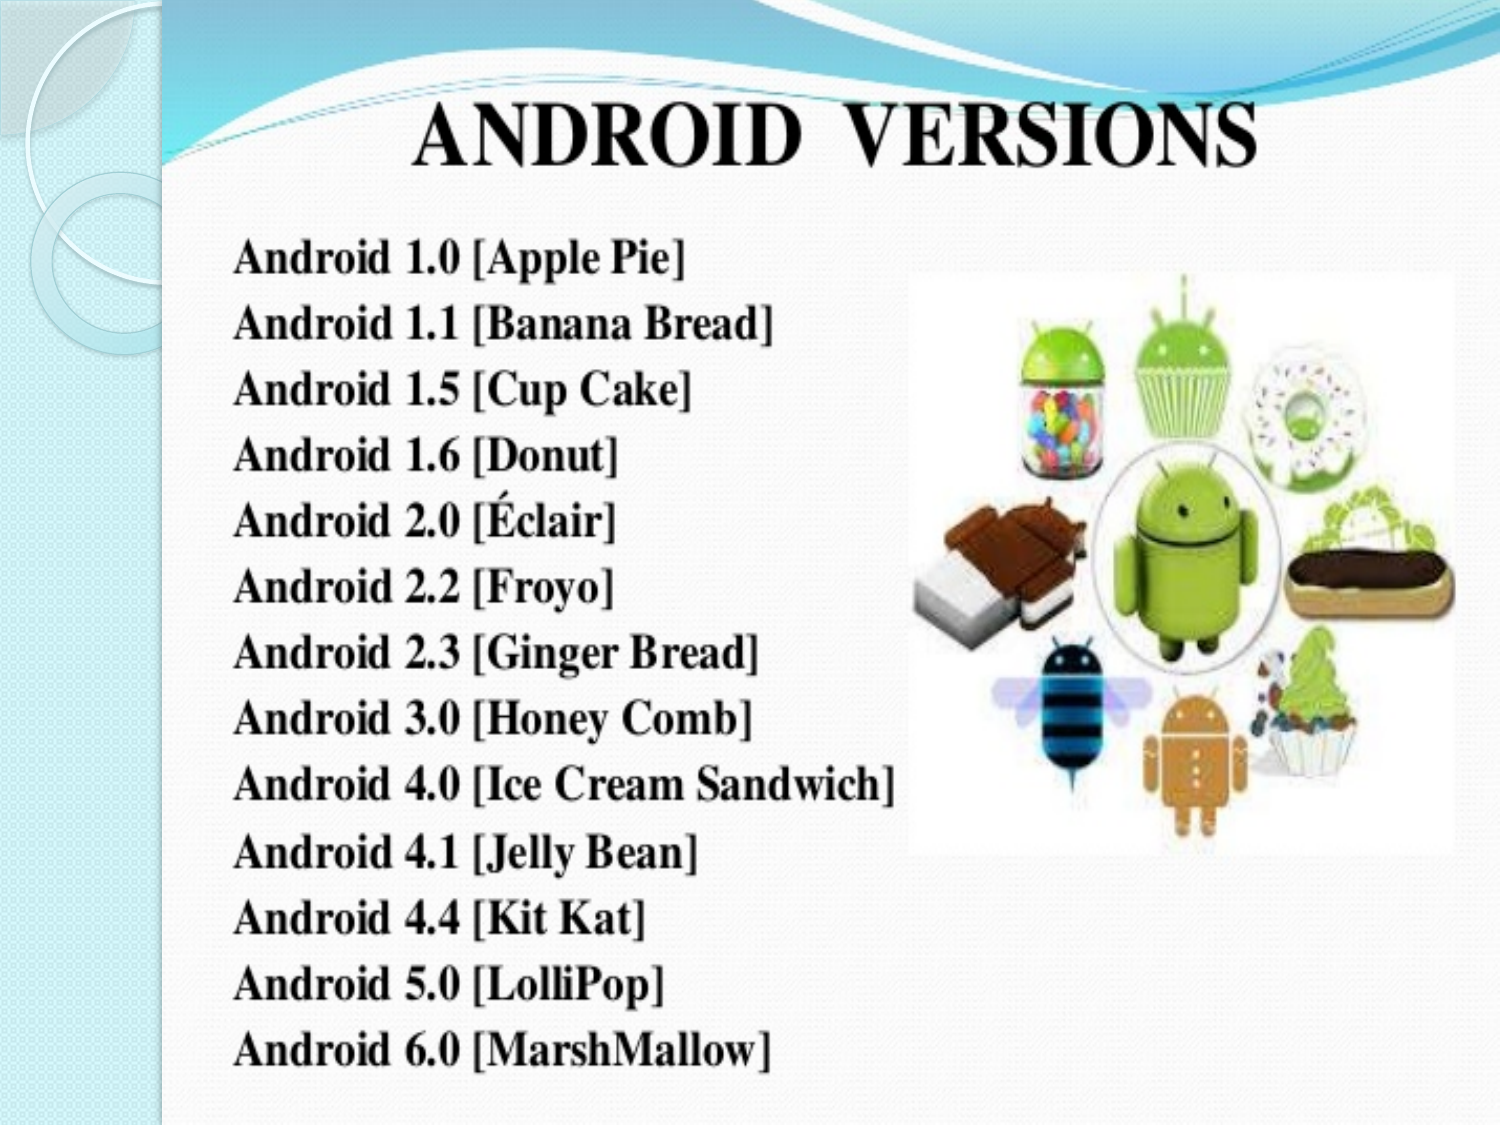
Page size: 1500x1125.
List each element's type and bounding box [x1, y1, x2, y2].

list [162, 0, 1500, 1125]
